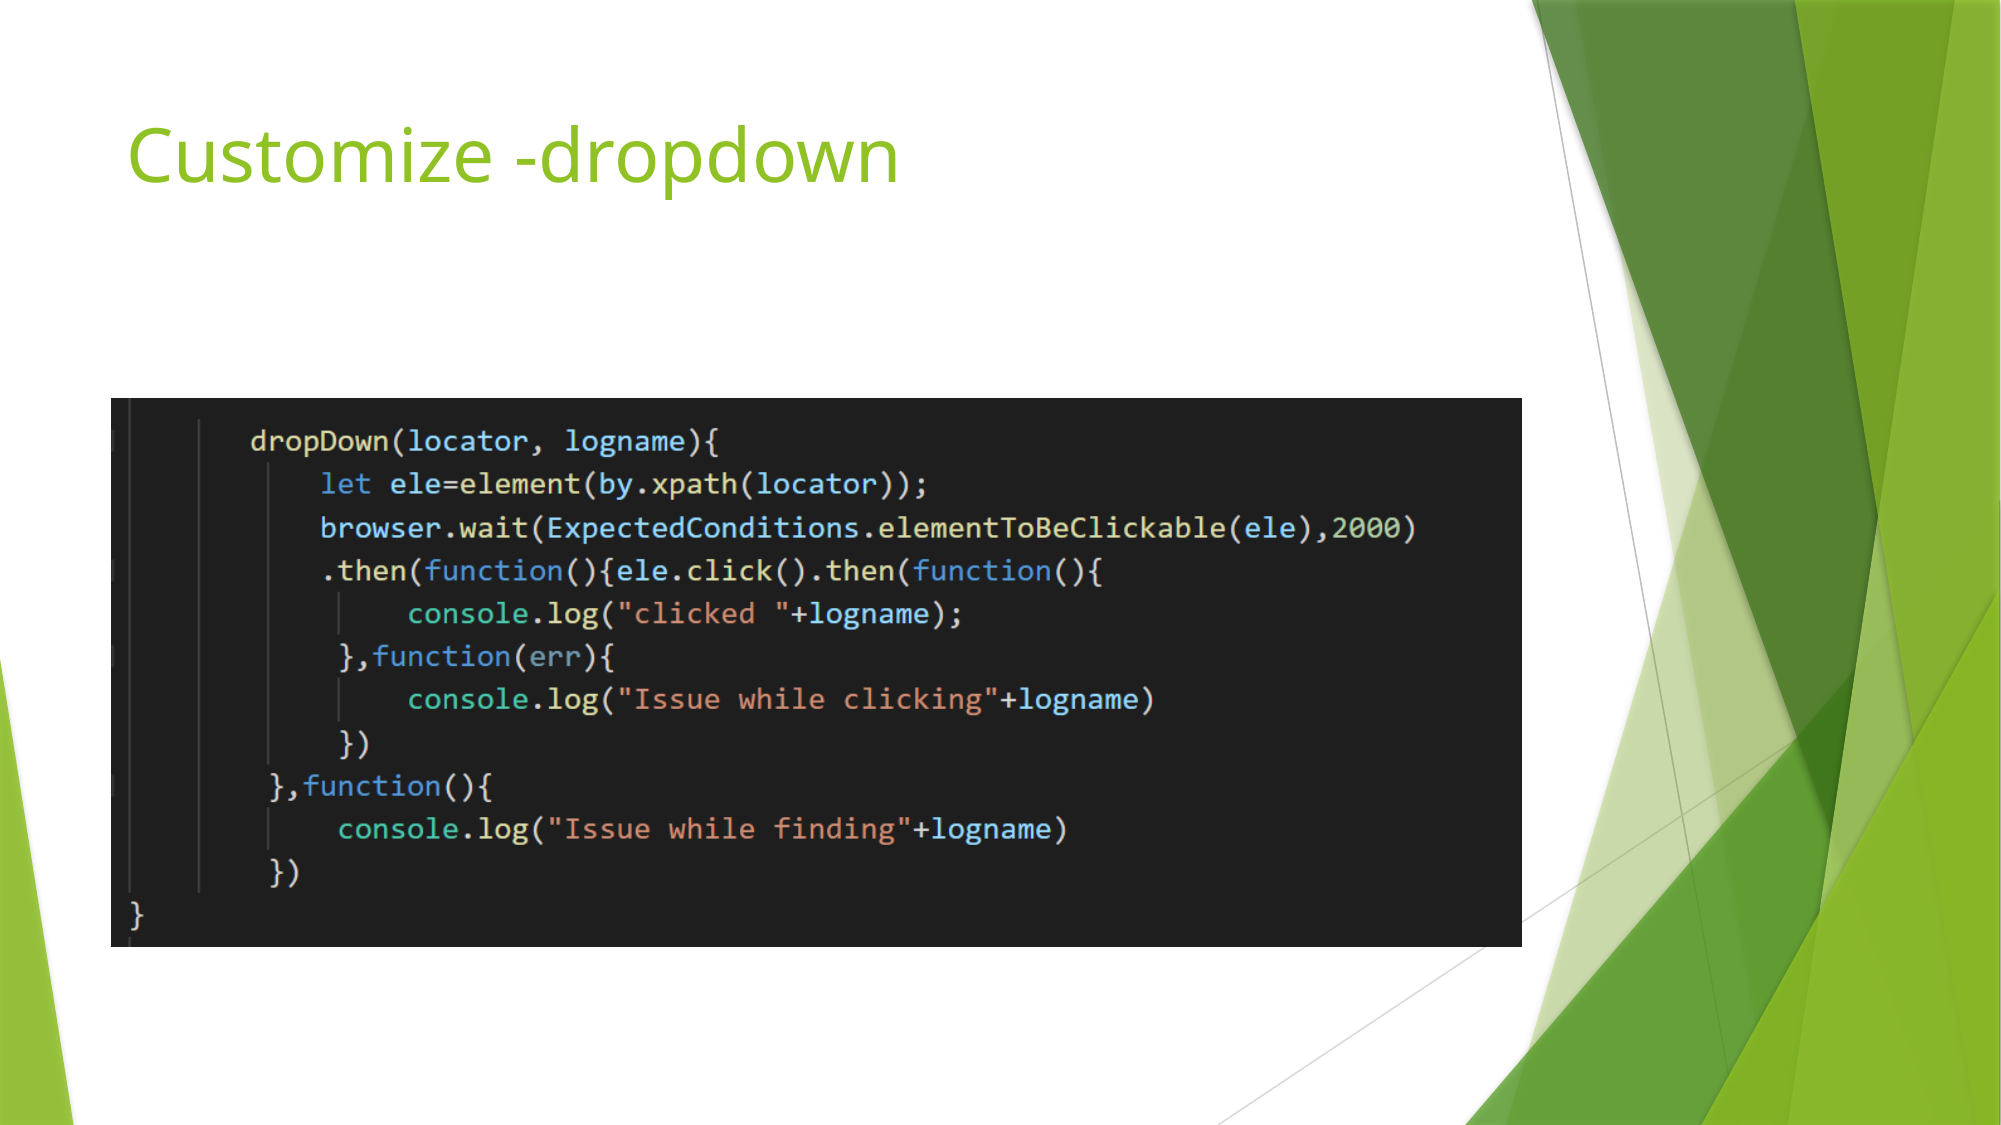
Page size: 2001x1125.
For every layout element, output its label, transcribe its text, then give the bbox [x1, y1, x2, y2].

title Customize -dropdown [111, 99, 1522, 317]
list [110, 398, 1522, 948]
